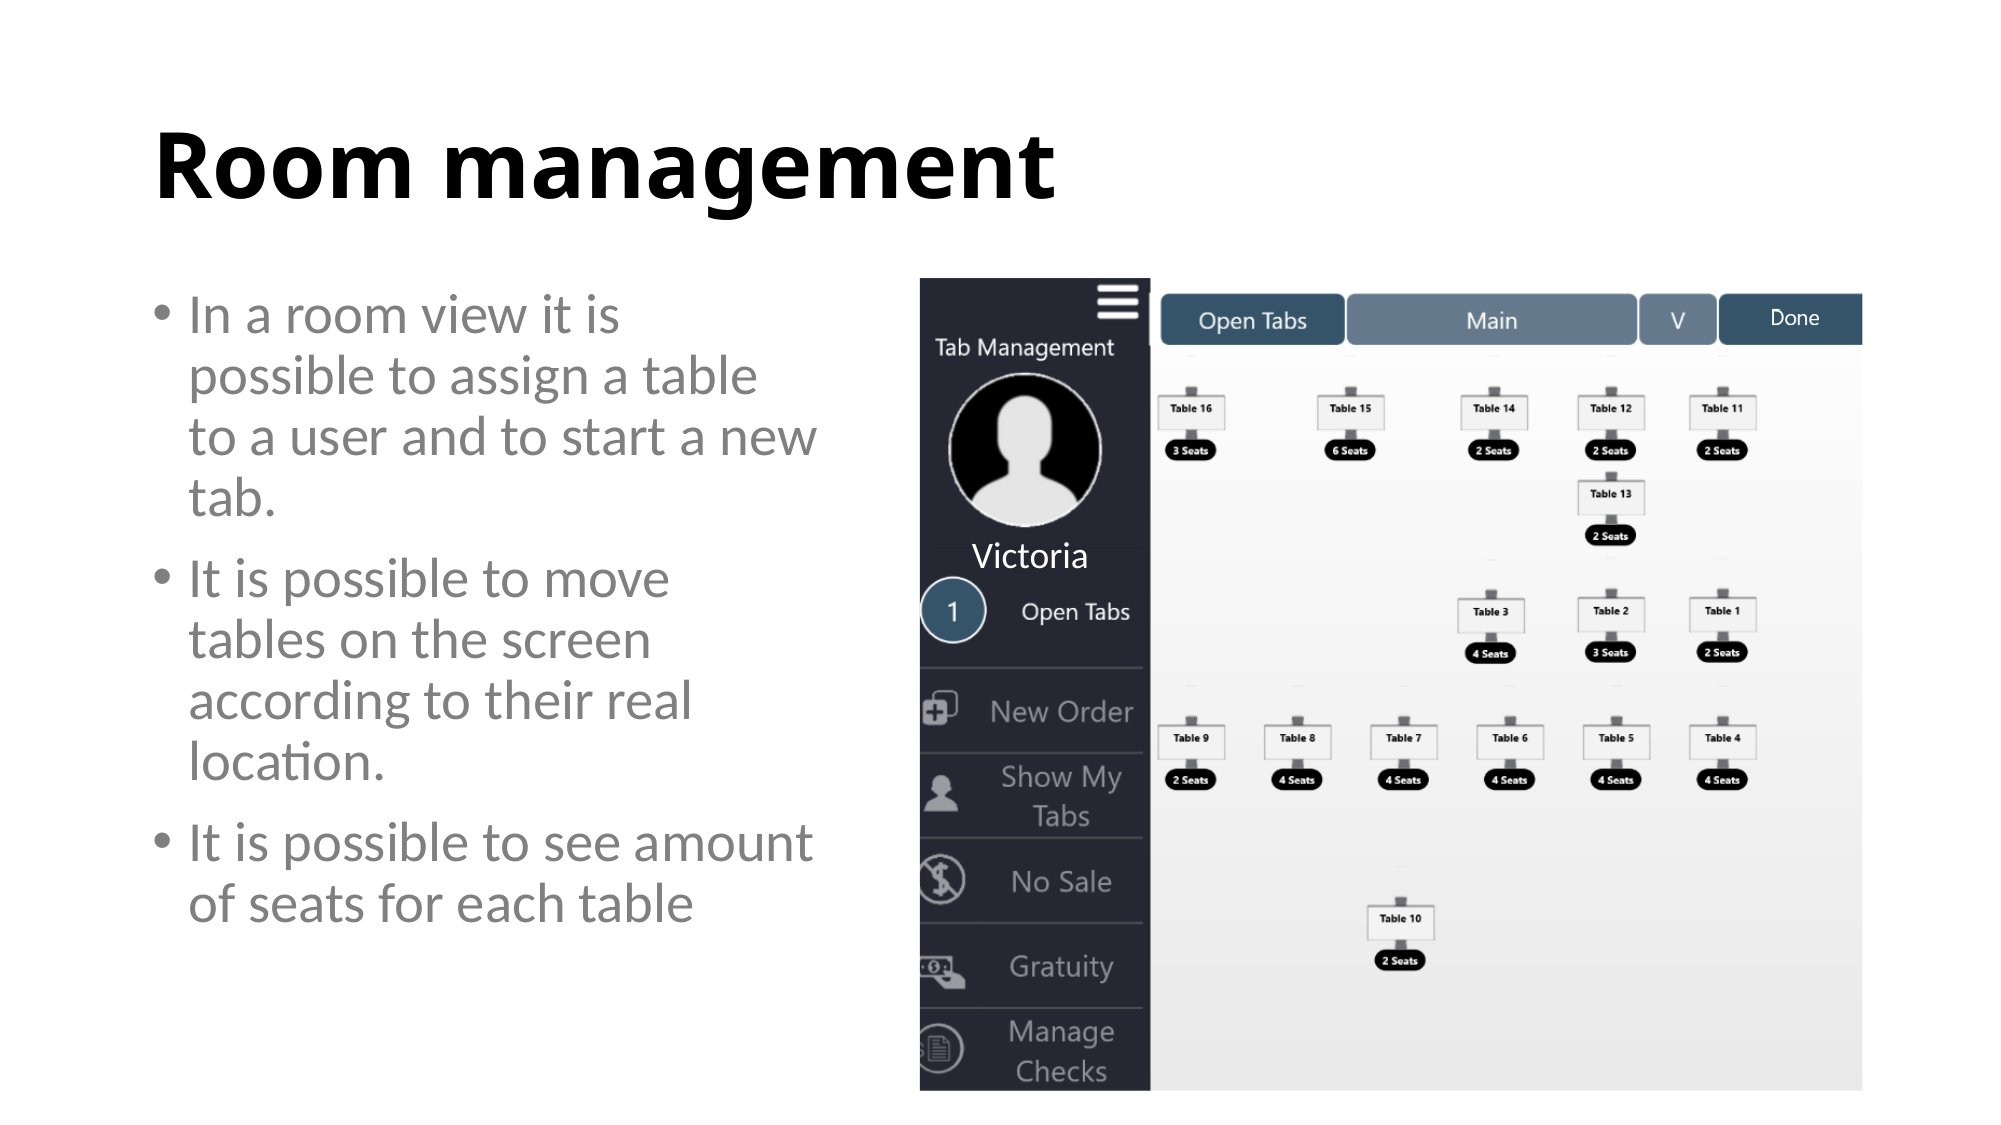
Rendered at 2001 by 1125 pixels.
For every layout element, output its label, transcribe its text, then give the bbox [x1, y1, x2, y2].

title Room management [137, 59, 1863, 278]
picture [919, 277, 1863, 1091]
text_box In a room view it is possible to assign a table to a user and to start a new tab. It is possible to move tables on the screen according to their real location. It is possible to see amount of seats for each table [137, 277, 834, 985]
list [1752, 304, 1831, 338]
